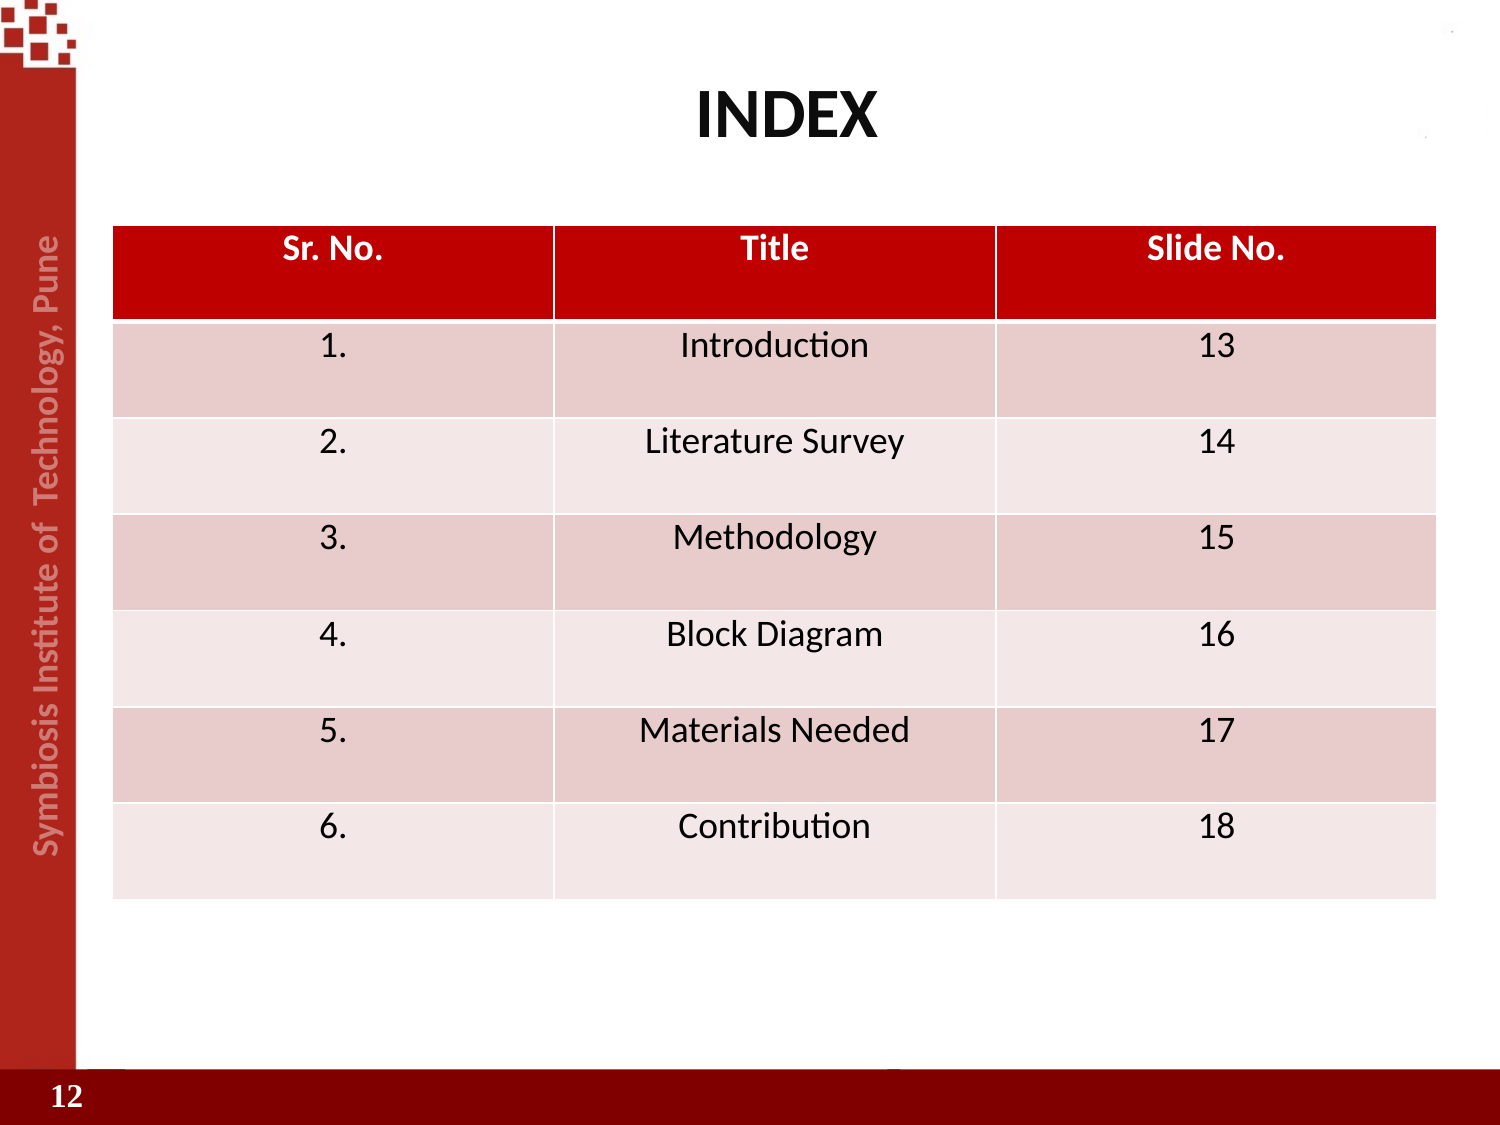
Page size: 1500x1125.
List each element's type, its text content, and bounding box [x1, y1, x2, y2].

table_cell 6. [113, 804, 553, 899]
table_cell Literature Survey [555, 419, 995, 513]
table_header Sr. No. [113, 226, 553, 319]
table_cell 16 [997, 611, 1436, 706]
table_cell 18 [997, 804, 1436, 899]
table_cell 1. [113, 324, 553, 417]
table_header Title [555, 226, 995, 319]
table_cell 17 [997, 708, 1436, 802]
table_cell Materials Needed [555, 708, 995, 802]
table_cell Methodology [555, 515, 995, 610]
table_header Slide No. [997, 226, 1436, 319]
table_cell Block Diagram [555, 611, 995, 706]
table_cell 13 [997, 324, 1436, 417]
table_cell 4. [113, 611, 553, 706]
table_cell 5. [113, 708, 553, 802]
table_cell Contribution [555, 804, 995, 899]
table_cell 3. [113, 515, 553, 610]
table_cell Introduction [555, 324, 995, 417]
table_cell 15 [997, 515, 1436, 610]
table_cell 2. [113, 419, 553, 513]
table_cell 14 [997, 419, 1436, 513]
title INDEX [112, 37, 1463, 180]
picture [0, 0, 1500, 1069]
